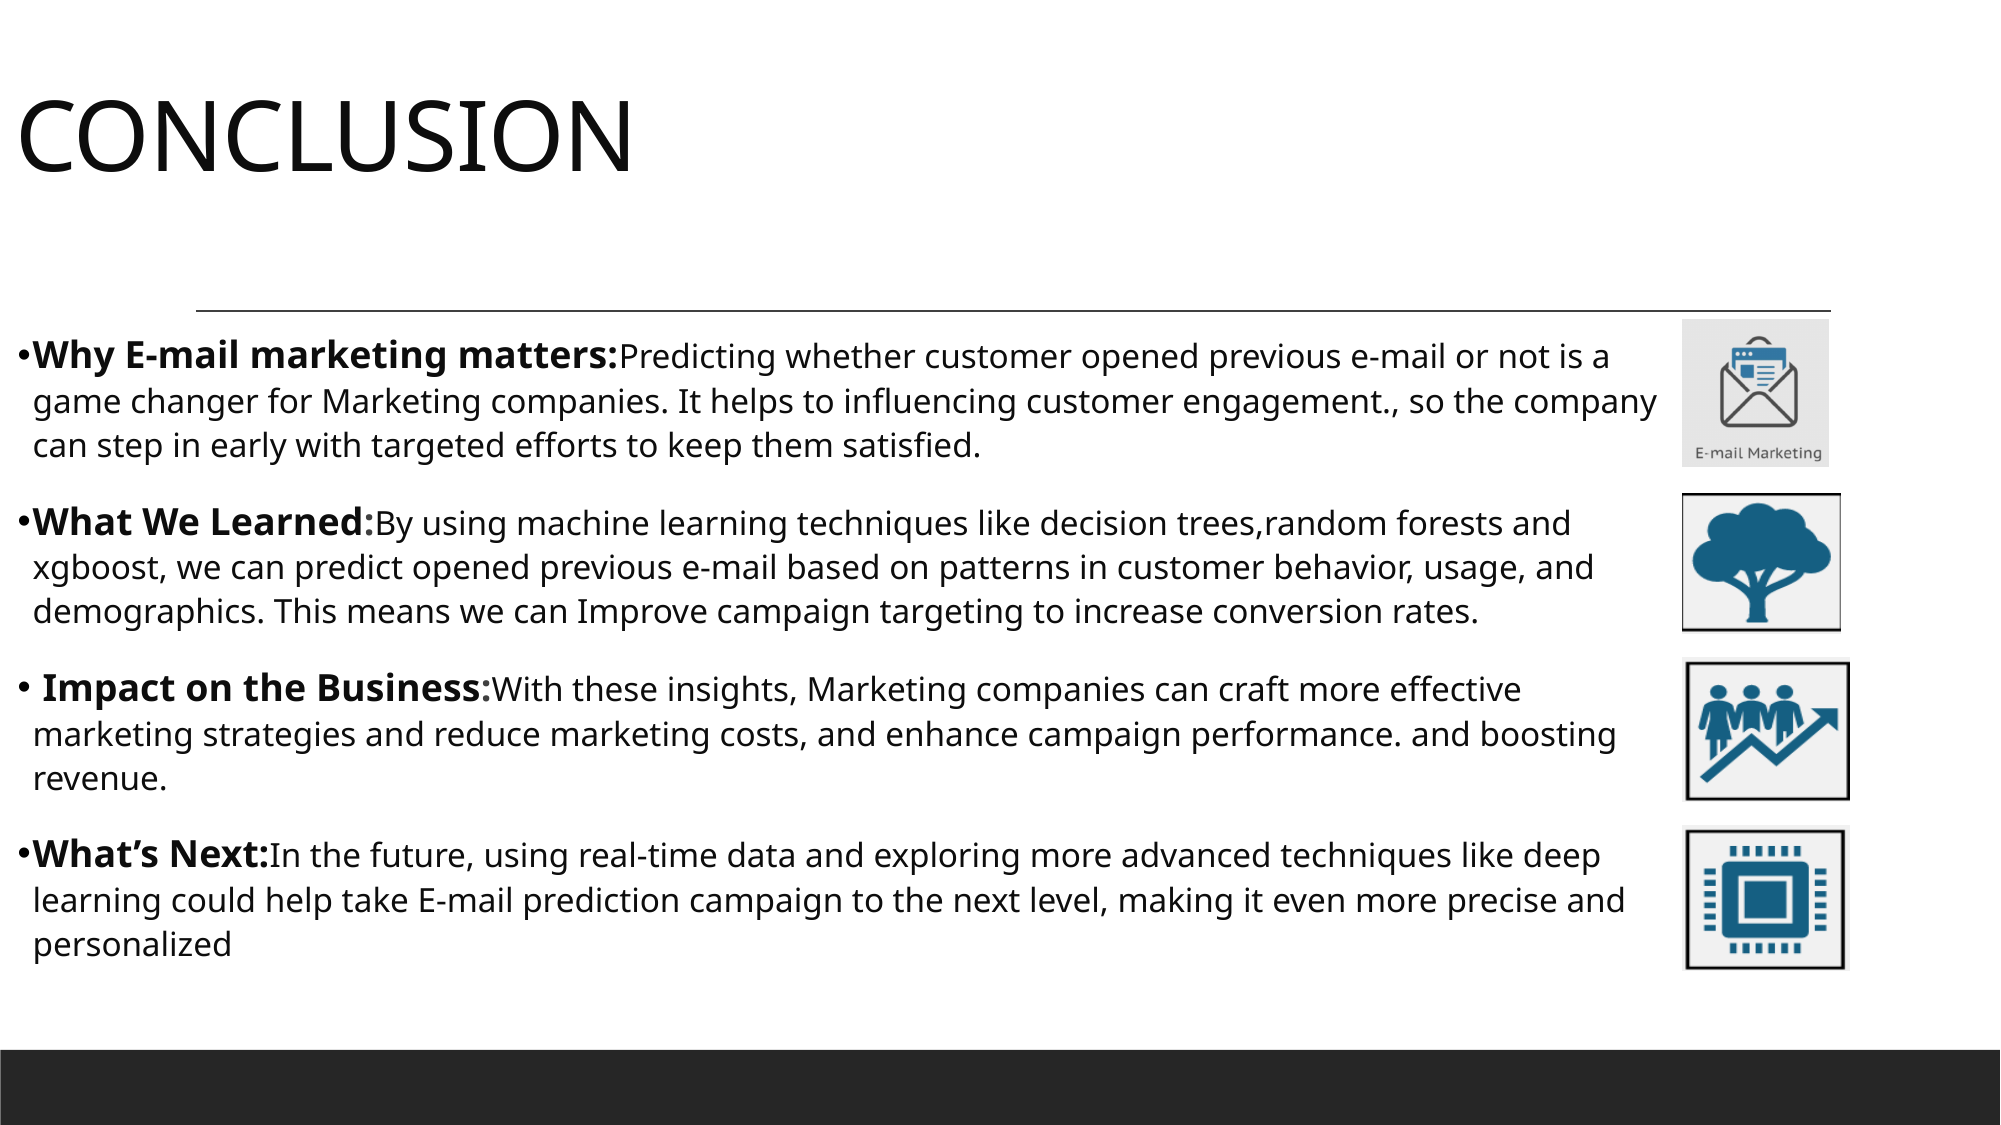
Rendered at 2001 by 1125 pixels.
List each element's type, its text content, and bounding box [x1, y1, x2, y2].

list Why E-mail marketing matters:Predicting whether customer opened previous e-mail or not is a game changer for Marketing companies. It helps to influencing customer engagement., so the company can step in early with targeted efforts to keep them satisfied. What We Learned:By using machine learning techniques like decision trees,random forests and xgboost, we can predict opened previous e-mail based on patterns in customer behavior, usage, and demographics. This means we can Improve campaign targeting to increase conversion rates. Impact on the Business:With these insights, Marketing companies can craft more effective marketing strategies and reduce marketing costs, and enhance campaign performance. and boosting revenue. What’s Next:In the future, using real-time data and exploring more advanced techniques like deep learning could help take E-mail prediction campaign to the next level, making it even more precise and personalized [17, 319, 1668, 1111]
picture [1682, 318, 1829, 467]
title CONCLUSION [0, 0, 1650, 200]
picture [1682, 656, 1851, 803]
picture [1682, 492, 1842, 635]
picture [1682, 824, 1851, 971]
